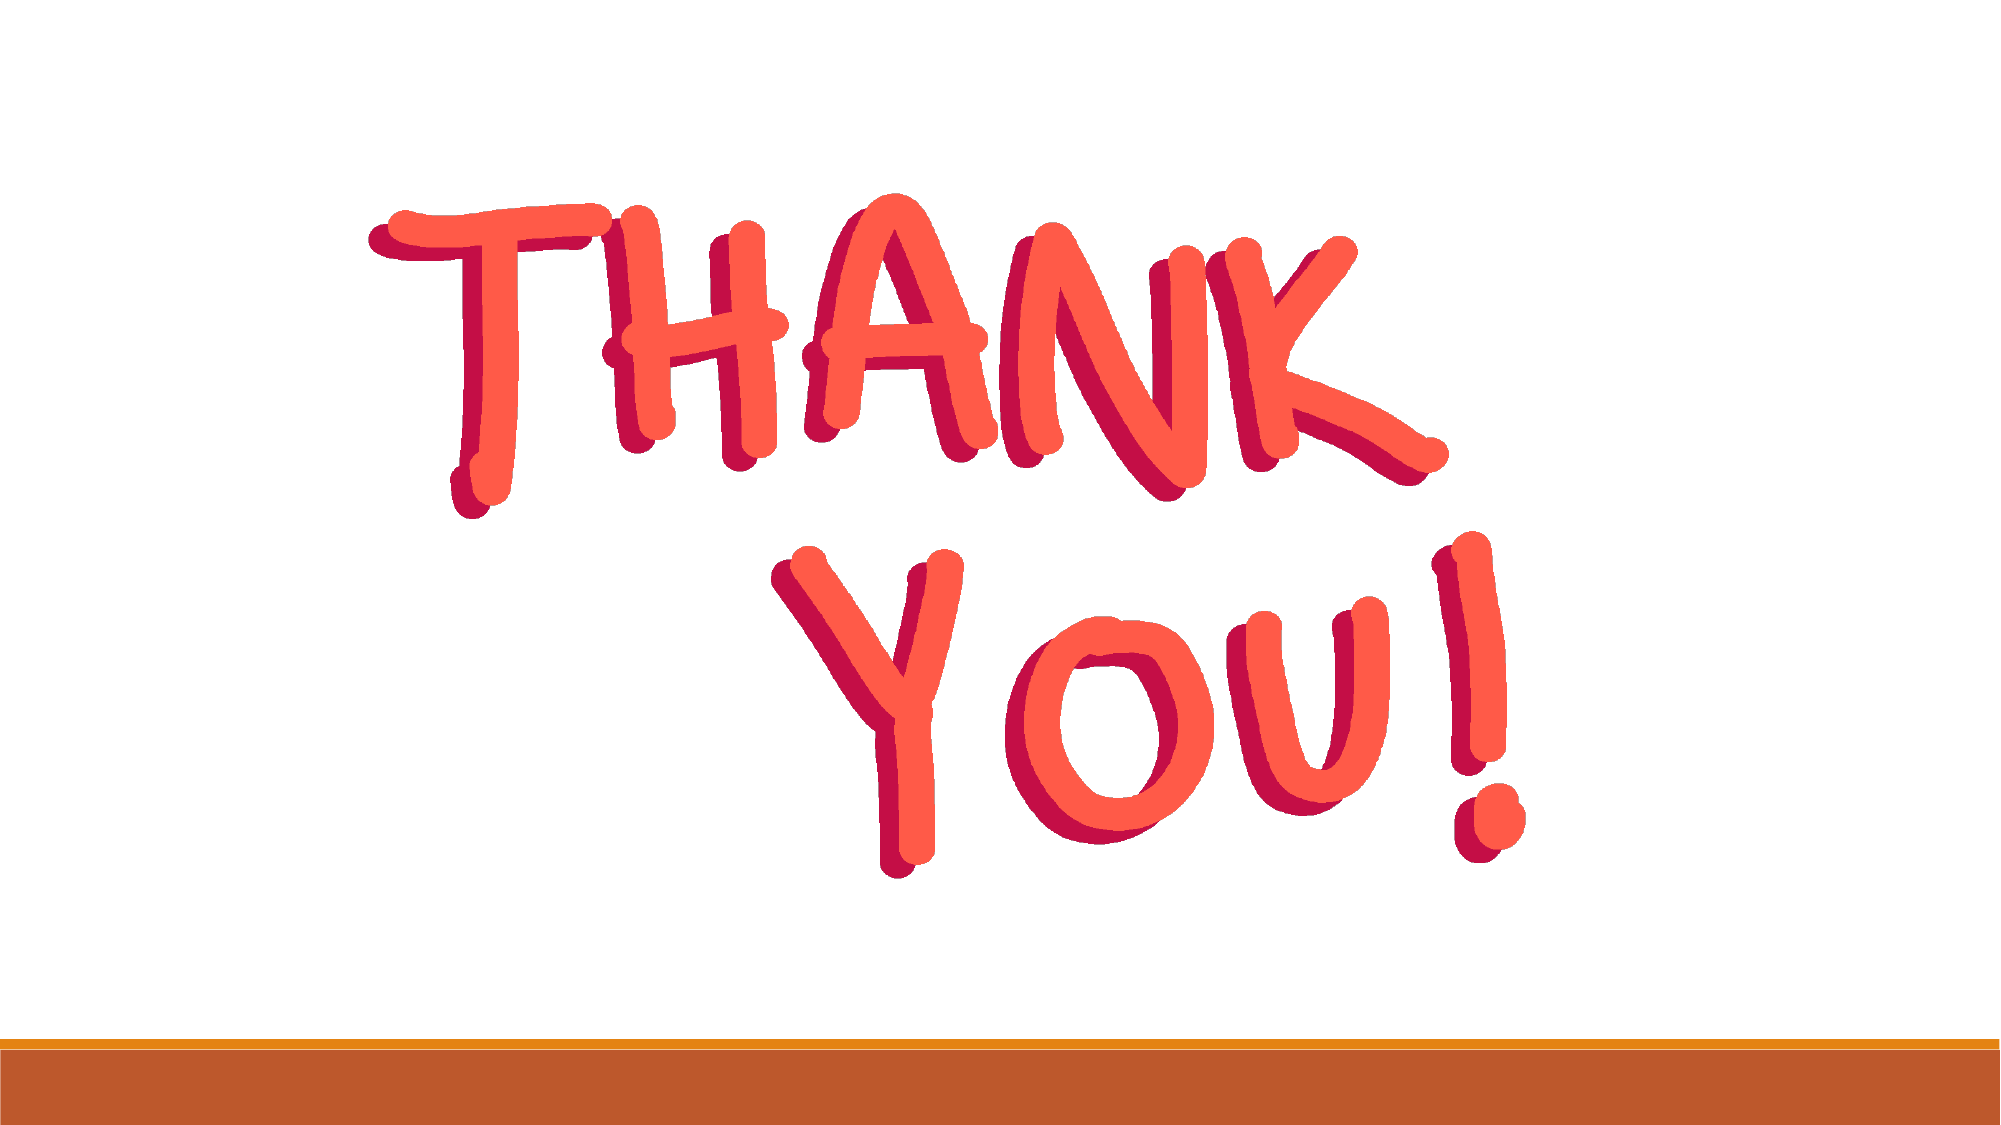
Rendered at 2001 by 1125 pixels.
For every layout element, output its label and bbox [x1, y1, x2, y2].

picture [225, 20, 1684, 1027]
